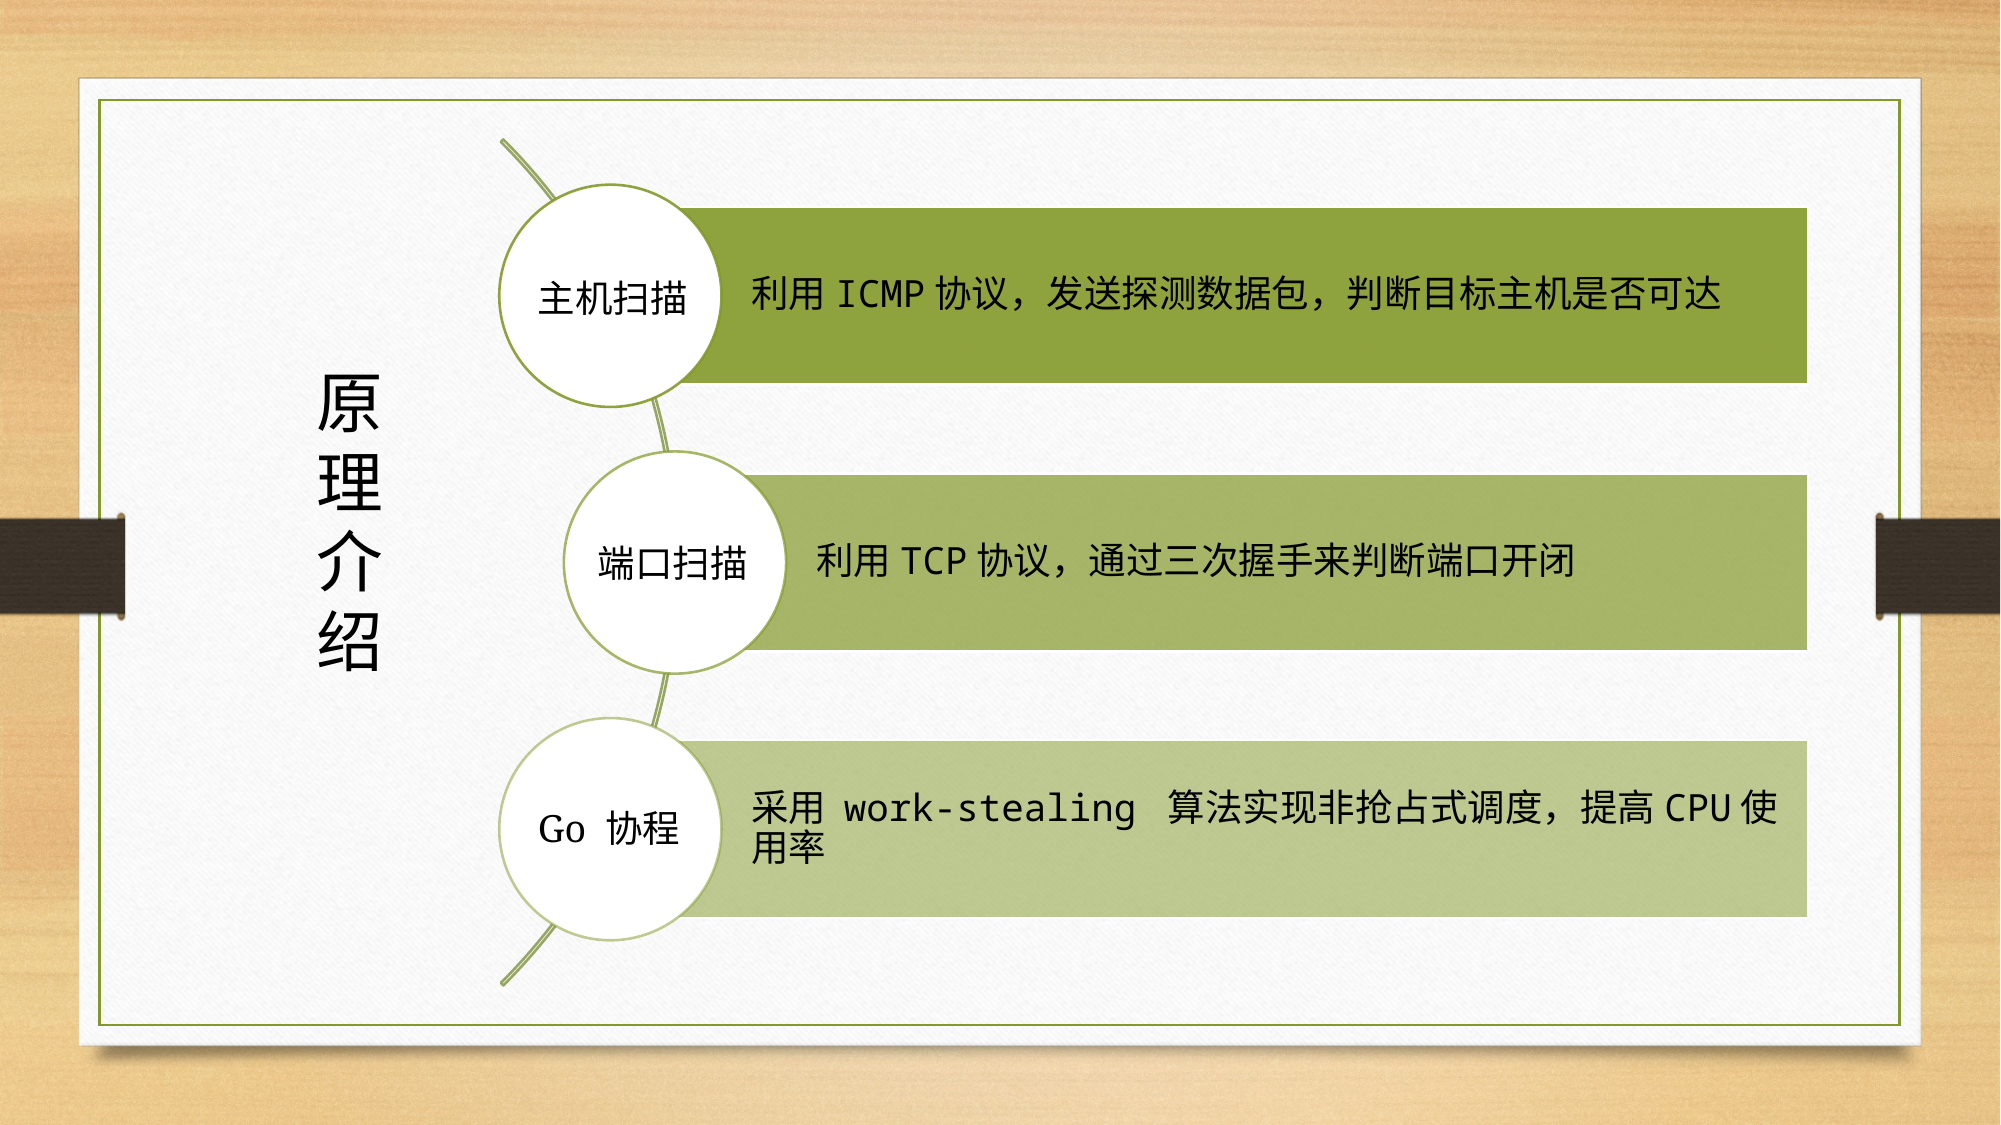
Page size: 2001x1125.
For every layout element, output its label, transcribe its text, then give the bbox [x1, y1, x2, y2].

text_box 原理介绍 [301, 352, 401, 688]
picture [0, 0, 2001, 1125]
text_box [486, 117, 1821, 1008]
